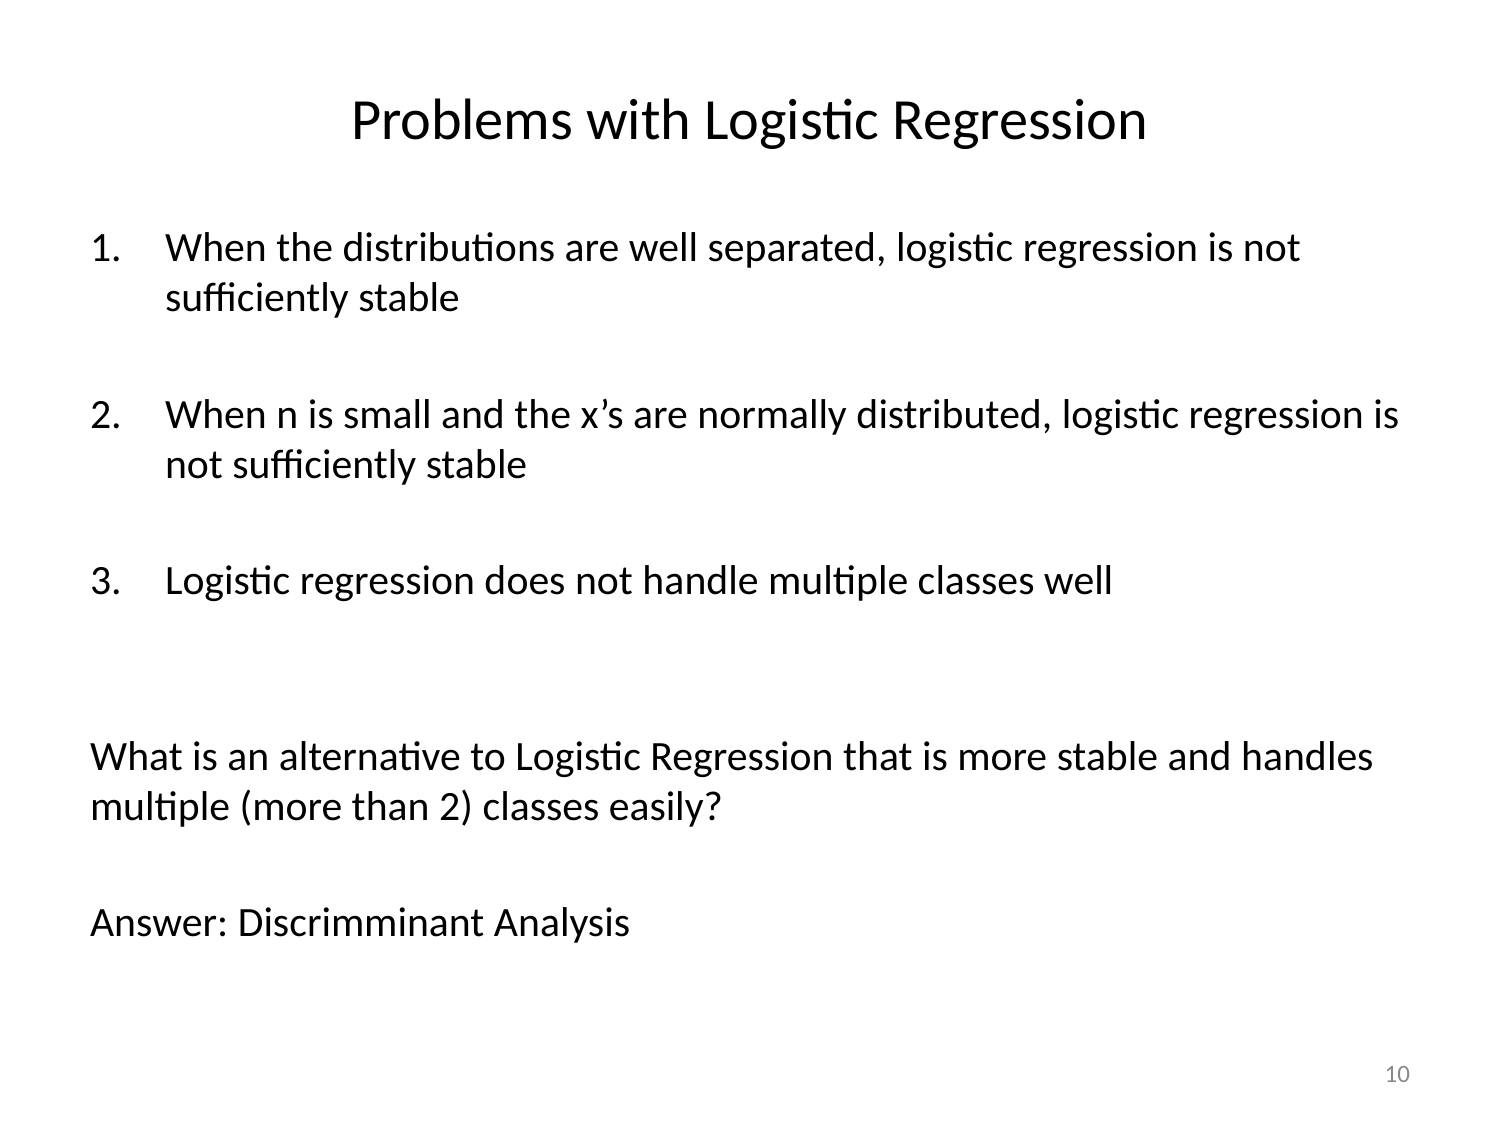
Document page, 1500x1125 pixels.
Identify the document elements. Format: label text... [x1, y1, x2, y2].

list When the distributions are well separated, logistic regression is not sufficiently stable When n is small and the x’s are normally distributed, logistic regression is not sufficiently stable Logistic regression does not handle multiple classes well What is an alternative to Logistic Regression that is more stable and handles multiple (more than 2) classes easily? Answer: Discrimminant Analysis [75, 212, 1425, 1005]
title Problems with Logistic Regression [75, 45, 1425, 188]
slide_number 10 [1074, 1042, 1425, 1103]
